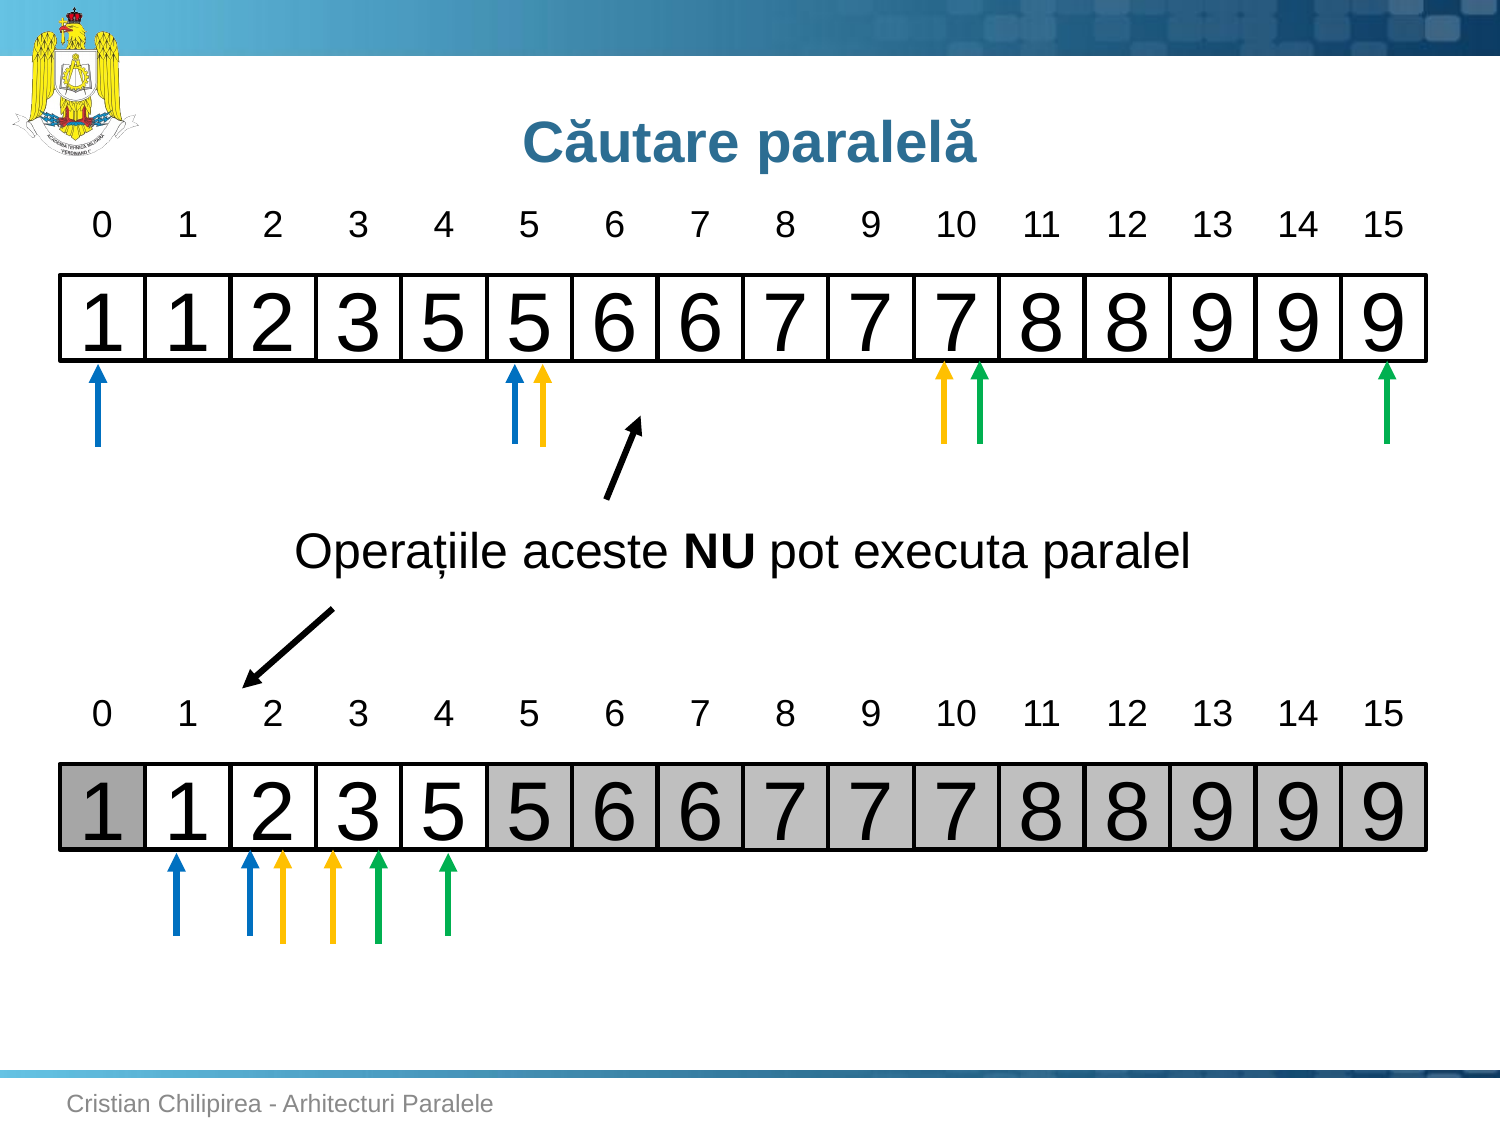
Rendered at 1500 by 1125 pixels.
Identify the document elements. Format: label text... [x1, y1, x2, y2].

text_box 0 [77, 681, 128, 742]
text_box 9 [1339, 273, 1428, 363]
text_box 7 [675, 192, 726, 253]
text_box 8 [1083, 762, 1168, 852]
text_box 6 [570, 273, 655, 363]
text_box 6 [589, 192, 641, 253]
text_box 10 [920, 681, 993, 742]
text_box 11 [1007, 681, 1077, 742]
text_box 15 [1347, 192, 1420, 253]
text_box 3 [333, 681, 384, 742]
text_box 2 [228, 273, 314, 363]
text_box 7 [741, 273, 826, 363]
text_box 7 [912, 762, 997, 852]
text_box 9 [845, 192, 897, 253]
text_box 9 [845, 681, 897, 742]
text_box 8 [760, 681, 811, 742]
text_box 1 [58, 762, 143, 852]
text_box 1 [143, 273, 228, 363]
text_box 11 [1007, 192, 1077, 253]
text_box 12 [1091, 192, 1163, 253]
text_box 4 [418, 192, 470, 253]
text_box 9 [1168, 762, 1253, 852]
text_box 0 [77, 192, 128, 253]
text_box 8 [760, 192, 811, 253]
text_box 1 [162, 681, 213, 742]
text_box 5 [399, 273, 485, 363]
title Căutare paralelă [51, 102, 1449, 178]
text_box 5 [485, 762, 570, 852]
footer Cristian Chilipirea - Arhitecturi Paralele [51, 1083, 1157, 1125]
text_box 7 [826, 273, 912, 363]
text_box 4 [418, 681, 470, 742]
text_box 7 [675, 681, 726, 742]
text_box 7 [741, 762, 826, 852]
text_box 3 [314, 273, 399, 363]
text_box 14 [1262, 192, 1334, 253]
text_box Operațiile aceste NU pot executa paralel [280, 510, 1208, 586]
text_box 8 [1083, 273, 1168, 363]
text_box 1 [143, 762, 228, 852]
picture [0, 1070, 1500, 1078]
text_box 6 [570, 762, 655, 852]
text_box 6 [655, 273, 741, 363]
text_box 2 [247, 696, 299, 742]
text_box 9 [1168, 273, 1253, 363]
text_box 5 [504, 192, 555, 253]
picture [0, 0, 1500, 156]
text_box 5 [504, 681, 555, 742]
text_box 12 [1091, 681, 1163, 742]
text_box 8 [997, 762, 1083, 852]
text_box 8 [997, 273, 1083, 363]
text_box 3 [314, 762, 399, 852]
text_box 15 [1347, 681, 1420, 742]
text_box 2 [228, 762, 314, 852]
text_box 10 [920, 192, 993, 253]
text_box 9 [1253, 273, 1339, 363]
text_box 3 [333, 192, 384, 253]
text_box 1 [58, 273, 143, 363]
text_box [605, 415, 641, 500]
text_box 5 [485, 273, 570, 363]
text_box 6 [589, 681, 641, 742]
text_box 14 [1262, 681, 1334, 742]
text_box 5 [399, 762, 485, 852]
text_box 1 [162, 192, 213, 253]
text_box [241, 608, 334, 689]
text_box 7 [826, 762, 912, 852]
text_box 6 [655, 762, 741, 852]
text_box 7 [912, 273, 997, 363]
text_box 13 [1177, 192, 1249, 253]
text_box 13 [1177, 681, 1249, 742]
text_box 2 [247, 192, 299, 253]
text_box 9 [1339, 762, 1428, 852]
text_box 9 [1253, 762, 1339, 852]
